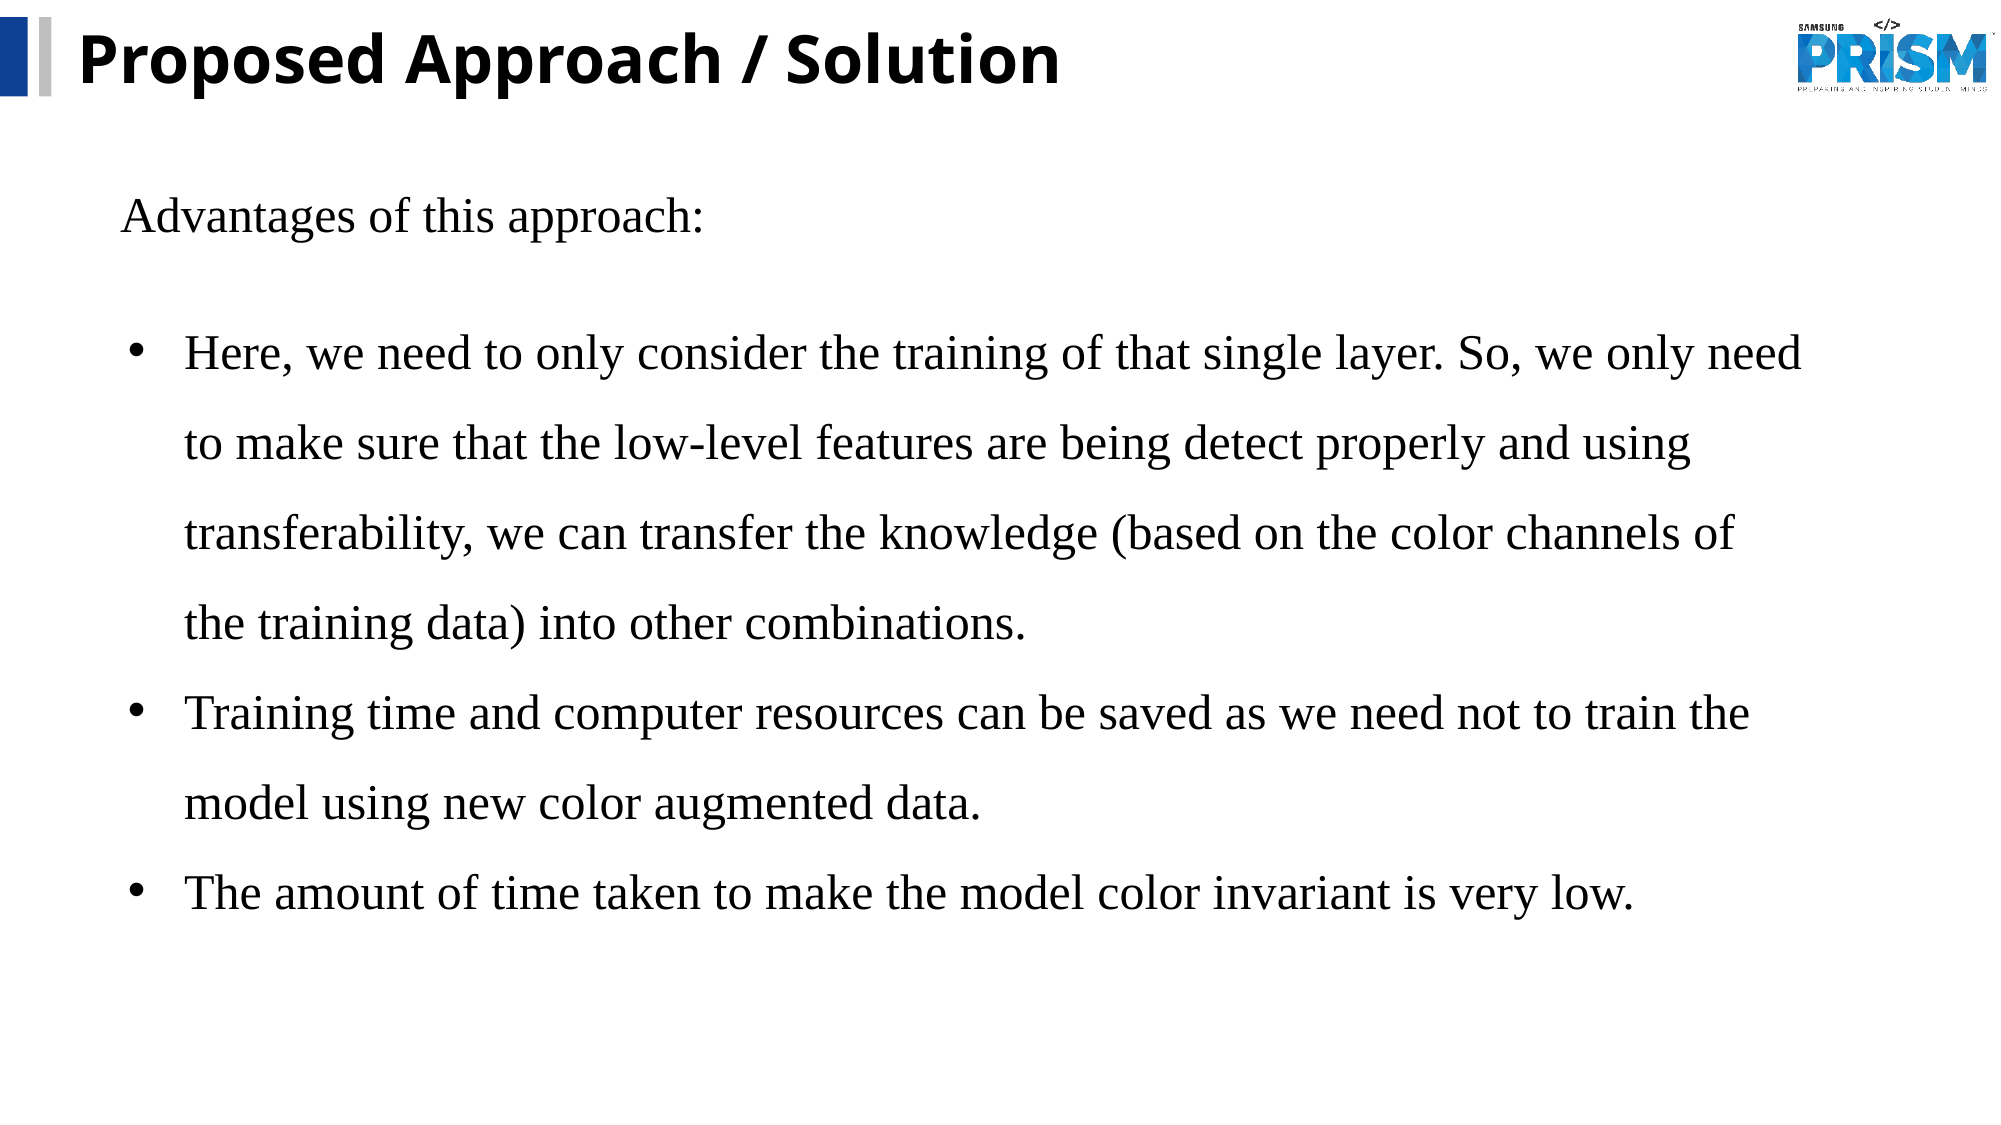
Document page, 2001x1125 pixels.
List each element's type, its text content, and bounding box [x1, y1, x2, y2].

text_box Here, we need to only consider the training of that single layer. So, we only need to make sure that the low-level features are being detect properly and using transferability, we can transfer the knowledge (based on the color channels of the training data) into other combinations. Training time and computer resources can be saved as we need not to train the model using new color augmented data. The amount of time taken to make the model color invariant is very low. [113, 282, 1821, 927]
text_box [0, 16, 29, 97]
text_box [38, 16, 52, 97]
text_box Advantages of this approach: [105, 174, 721, 250]
picture [1794, 17, 2000, 96]
text_box Proposed Approach / Solution [62, 9, 1605, 105]
